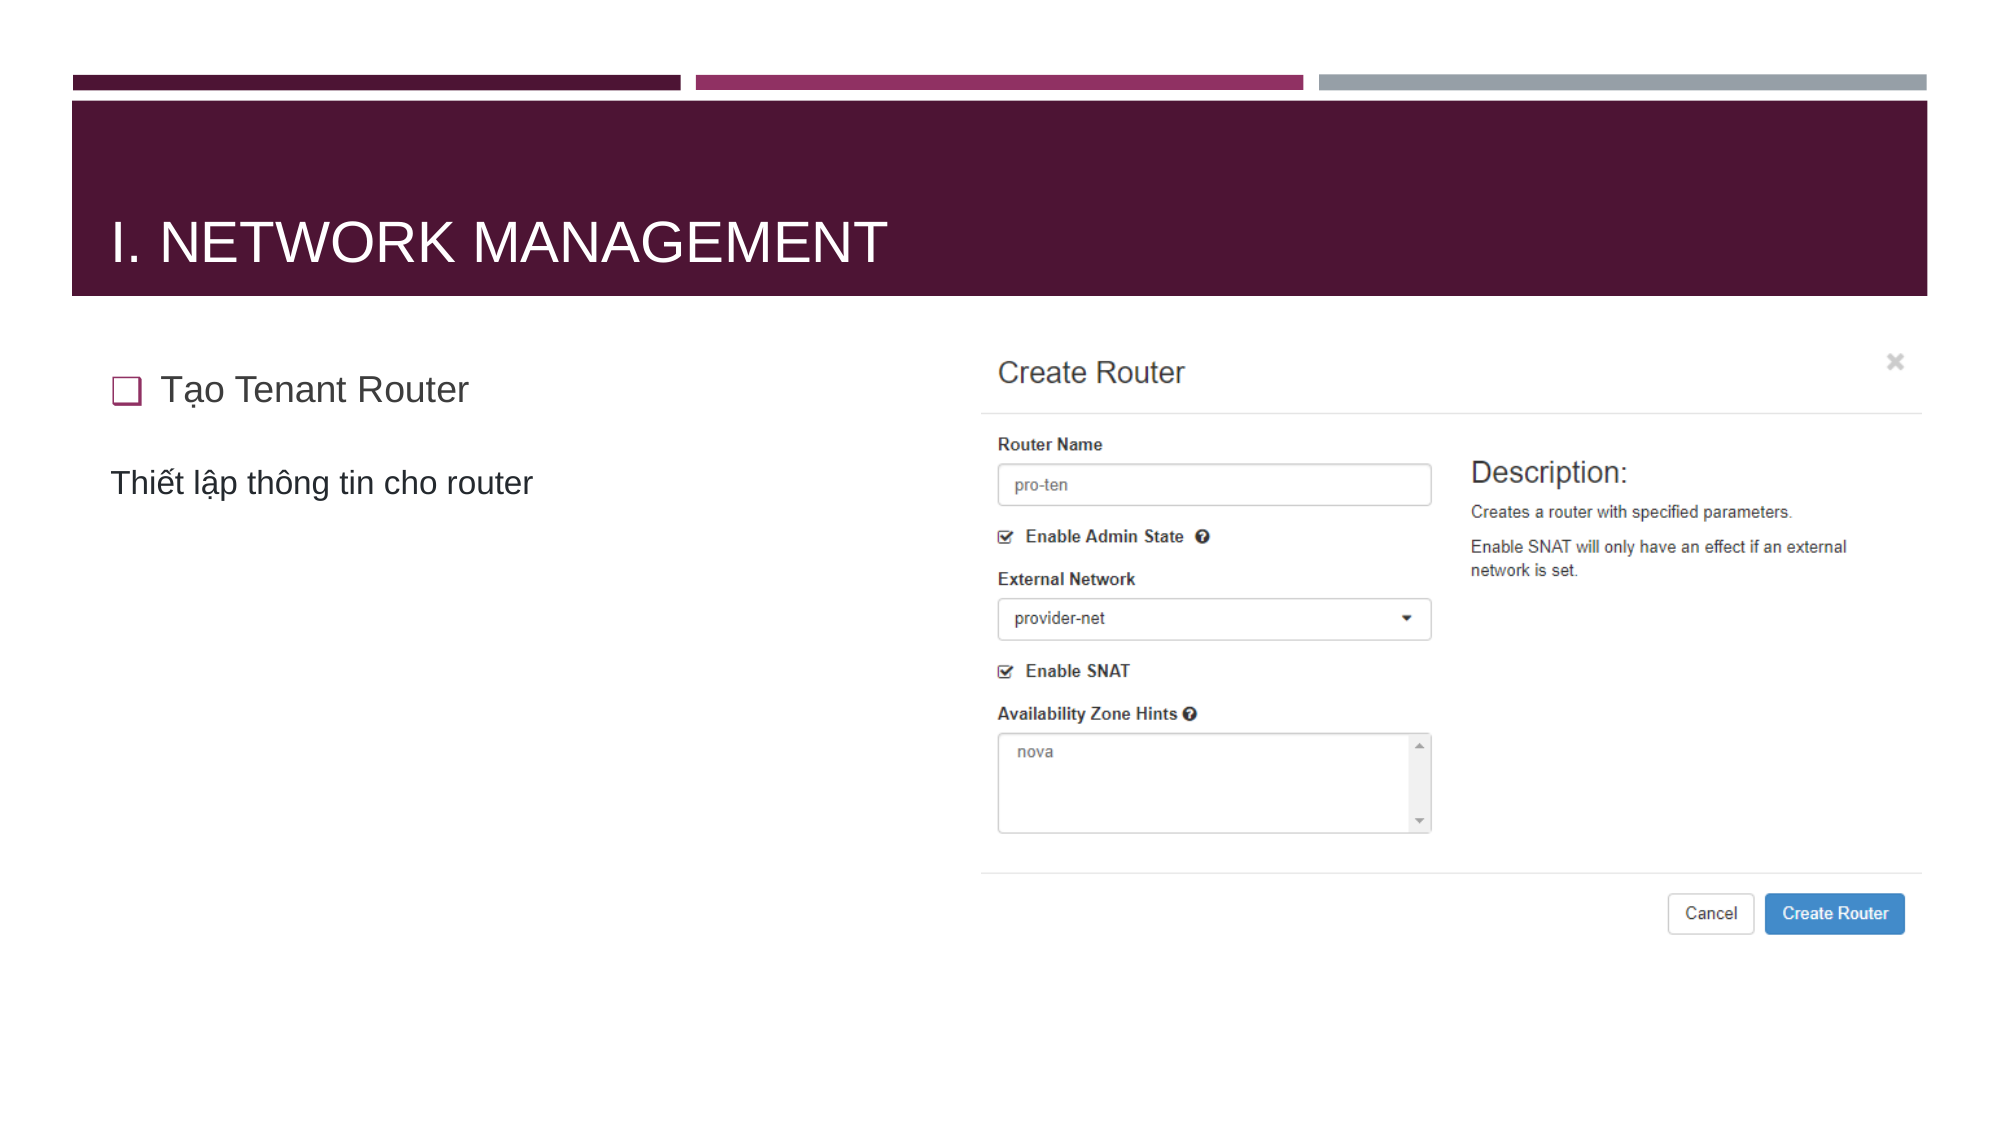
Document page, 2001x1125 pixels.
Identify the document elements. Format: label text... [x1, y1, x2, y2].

list Tạo Tenant Router Thiết lập thông tin cho router [95, 357, 972, 962]
title I. NETWORK MANAGEMENT [95, 115, 1905, 282]
picture [980, 333, 1923, 954]
